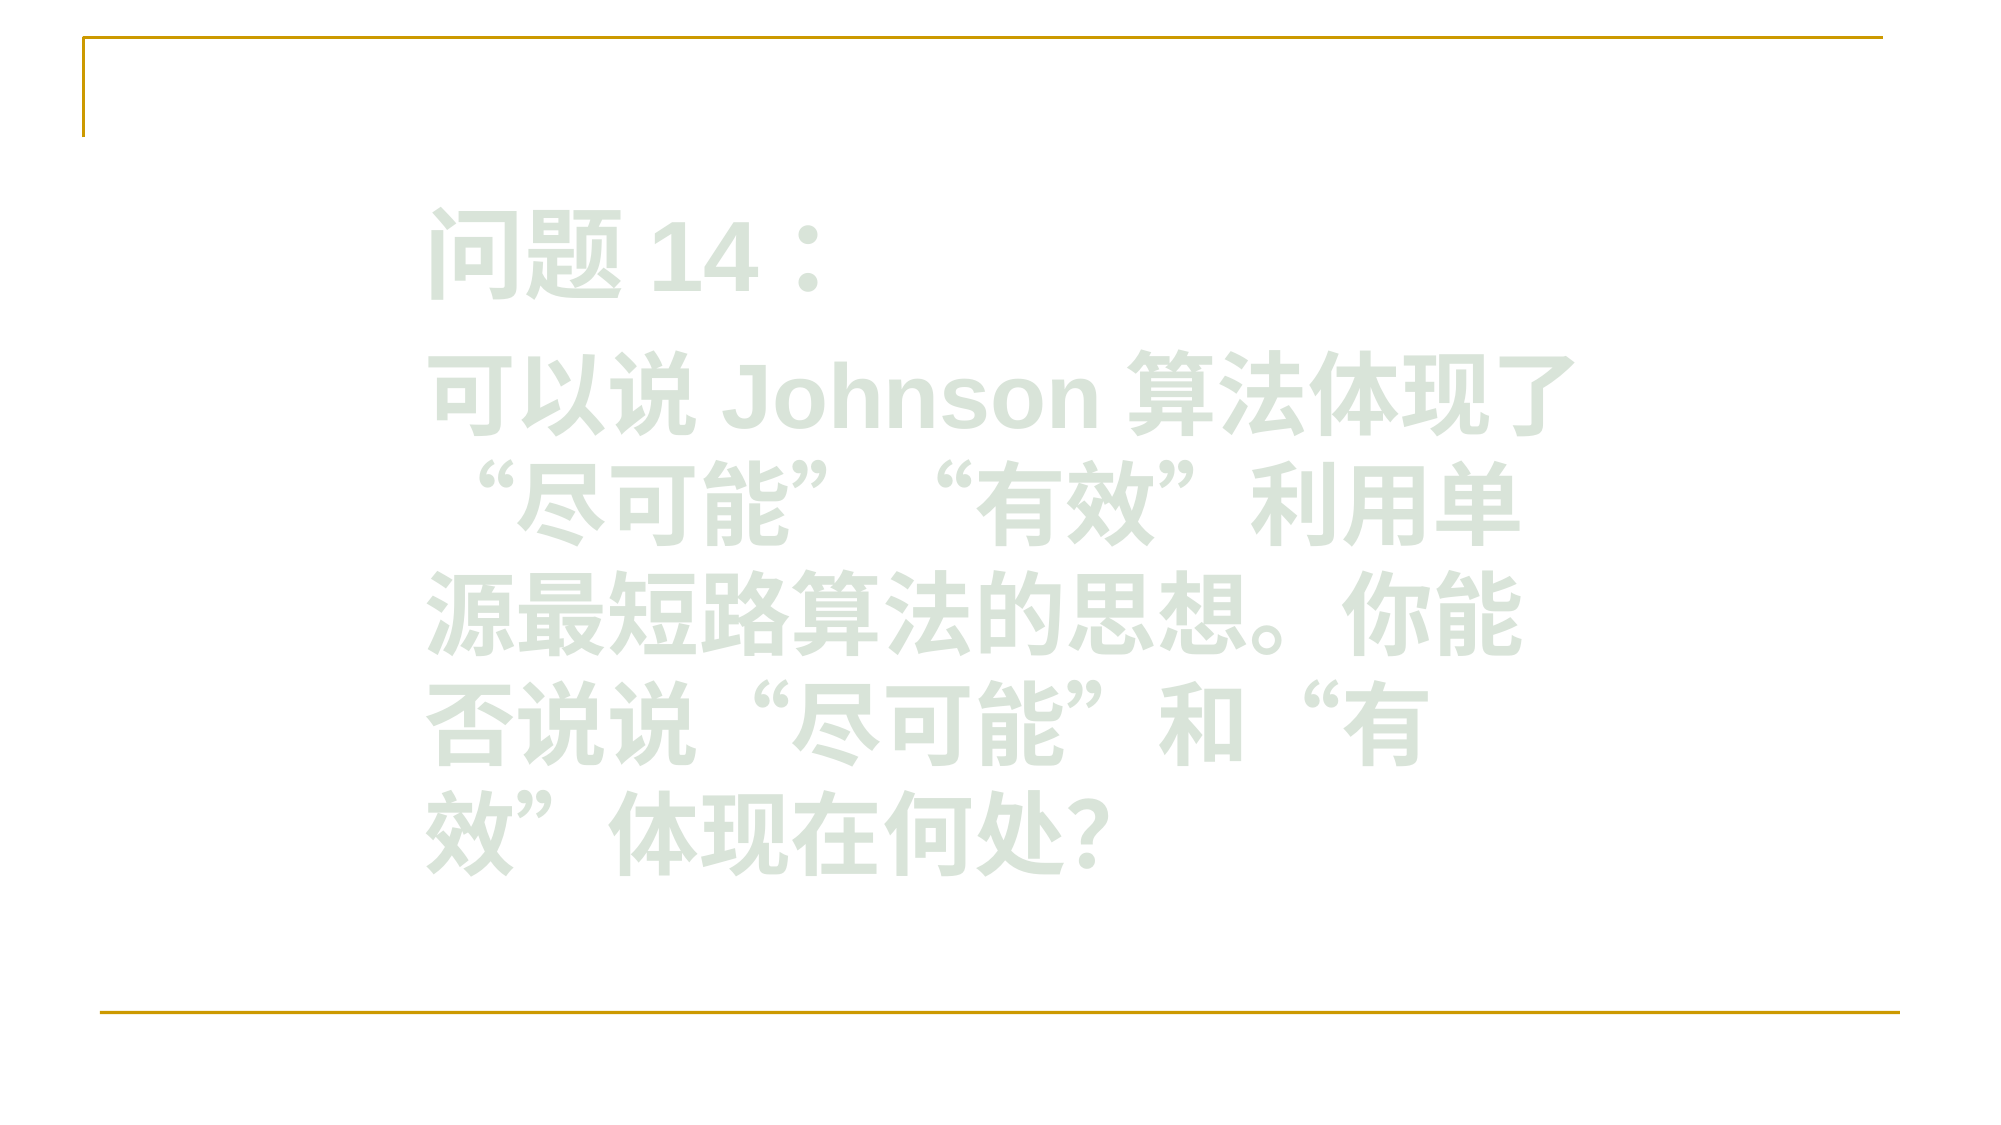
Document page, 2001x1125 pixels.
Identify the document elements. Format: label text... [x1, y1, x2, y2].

text_box 问题14： 可以说Johnson算法体现了“尽可能”“有效”利用单源最短路算法的思想。你能否说说“尽可能”和“有效”体现在何处？ [409, 184, 1603, 894]
